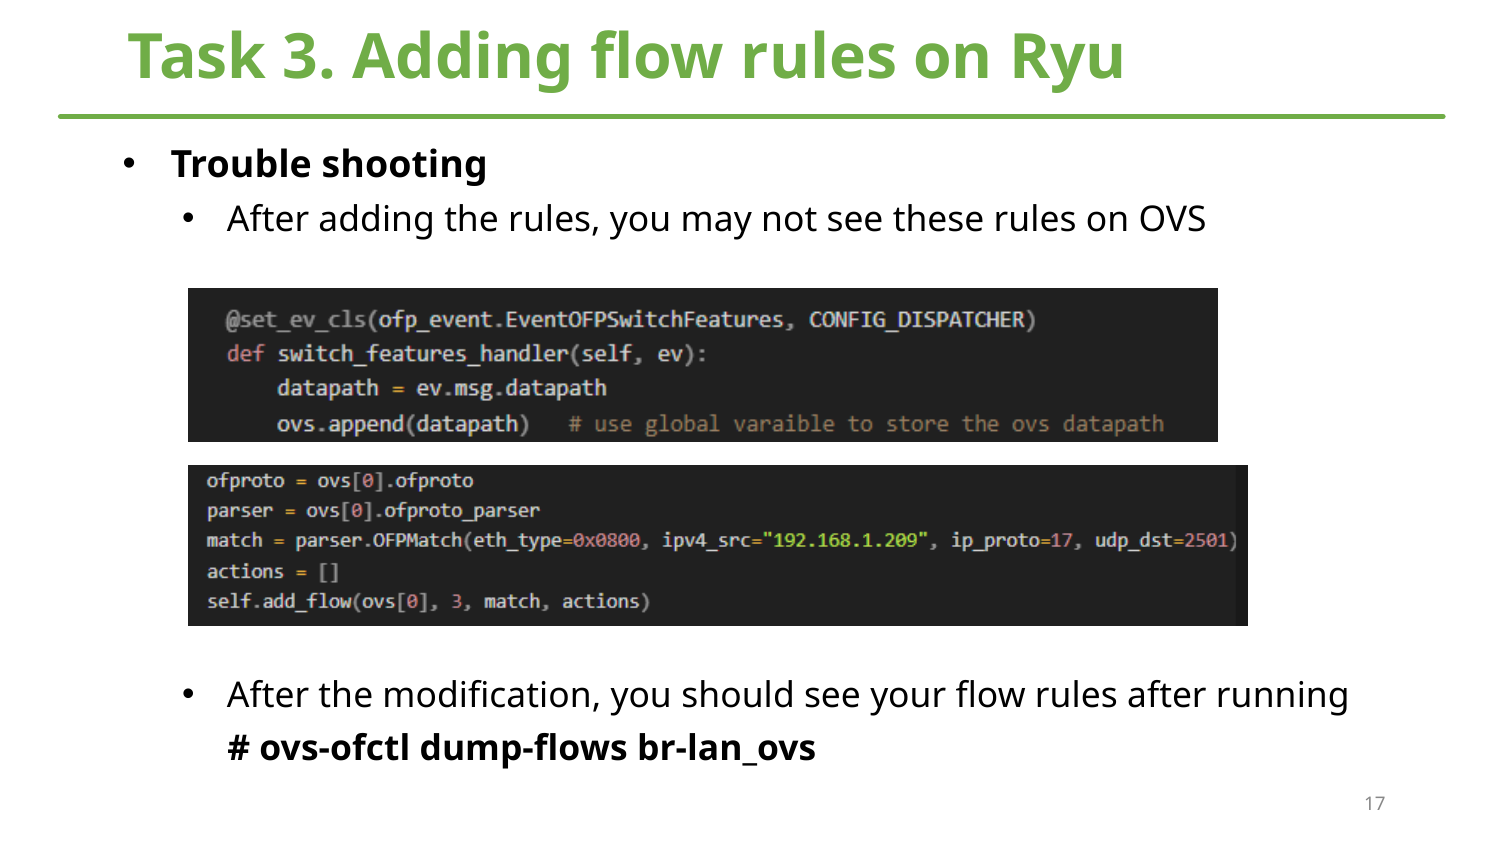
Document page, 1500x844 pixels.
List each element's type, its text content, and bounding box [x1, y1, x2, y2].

picture [188, 288, 1218, 442]
picture [188, 465, 1248, 627]
title Task 3. Adding flow rules on Ryu [116, 16, 1411, 101]
list Trouble shooting After adding the rules, you may not see these rules on OVS After the modification, you should see your flow rules after running # ovs-ofctl dump-flows br-lan_ovs [103, 134, 1397, 811]
slide_number 17 [1059, 782, 1397, 827]
